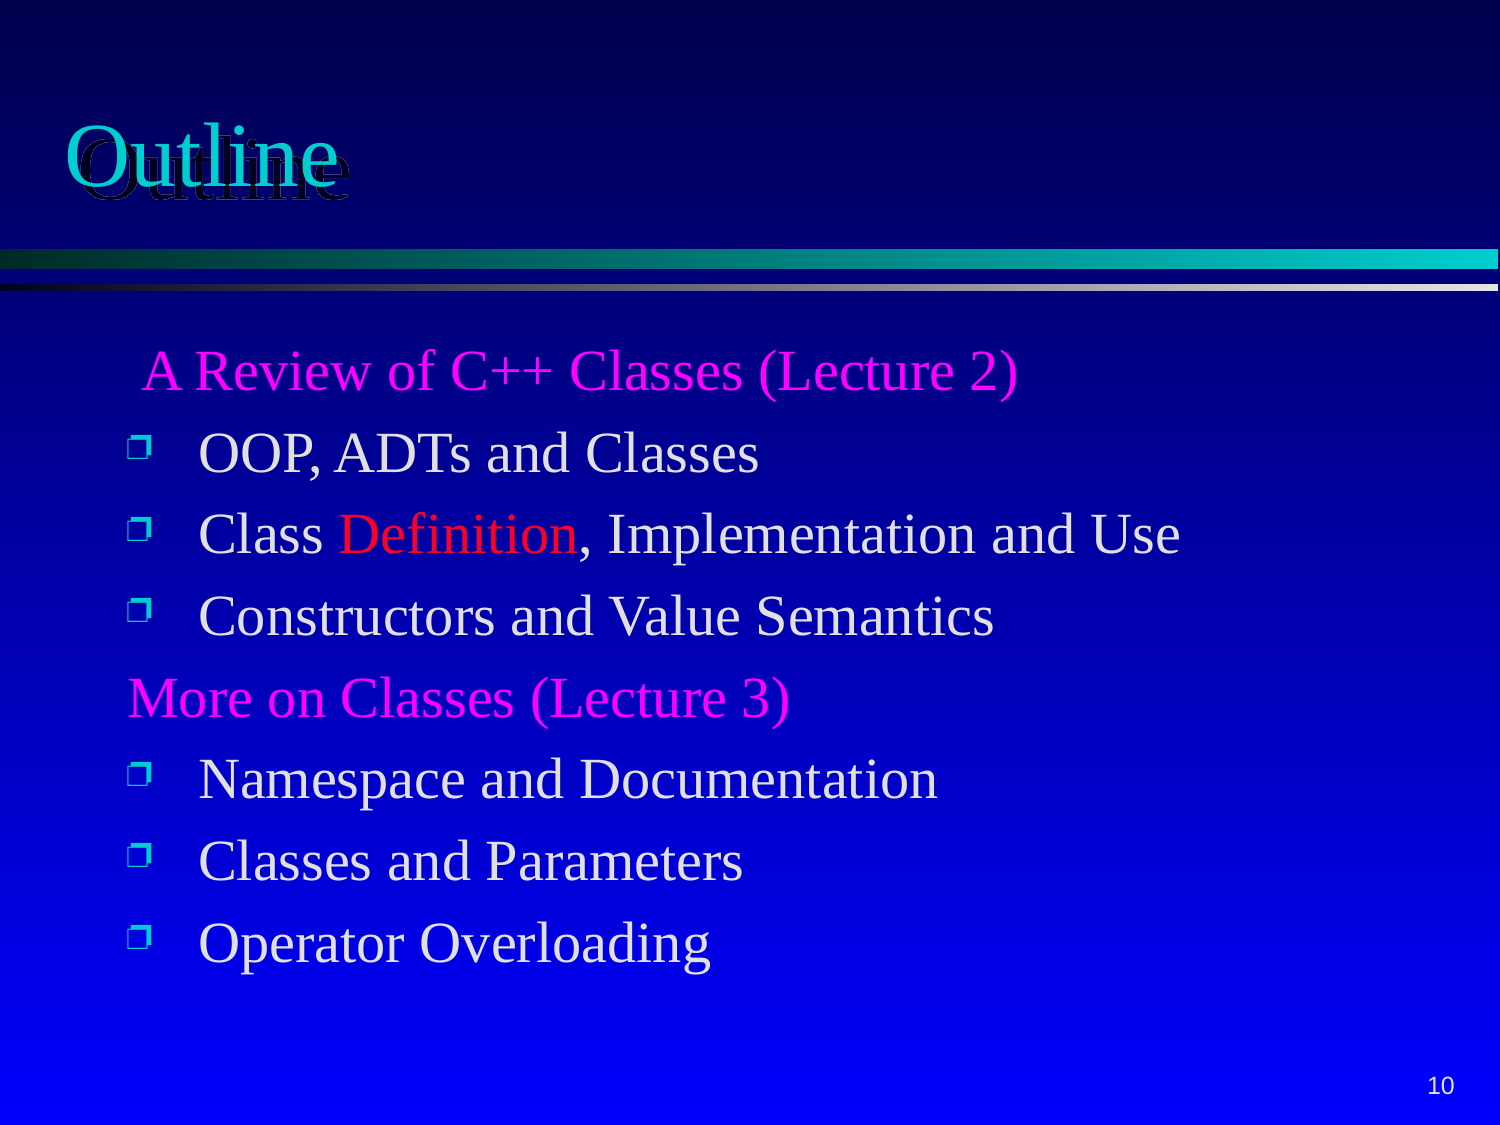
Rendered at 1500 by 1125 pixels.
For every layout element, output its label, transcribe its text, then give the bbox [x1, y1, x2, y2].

list A Review of C++ Classes (Lecture 2) OOP, ADTs and Classes Class Definition, Implementation and Use Constructors and Value Semantics More on Classes (Lecture 3) Namespace and Documentation Classes and Parameters Operator Overloading [111, 324, 1388, 1001]
title Outline [49, 55, 1326, 245]
